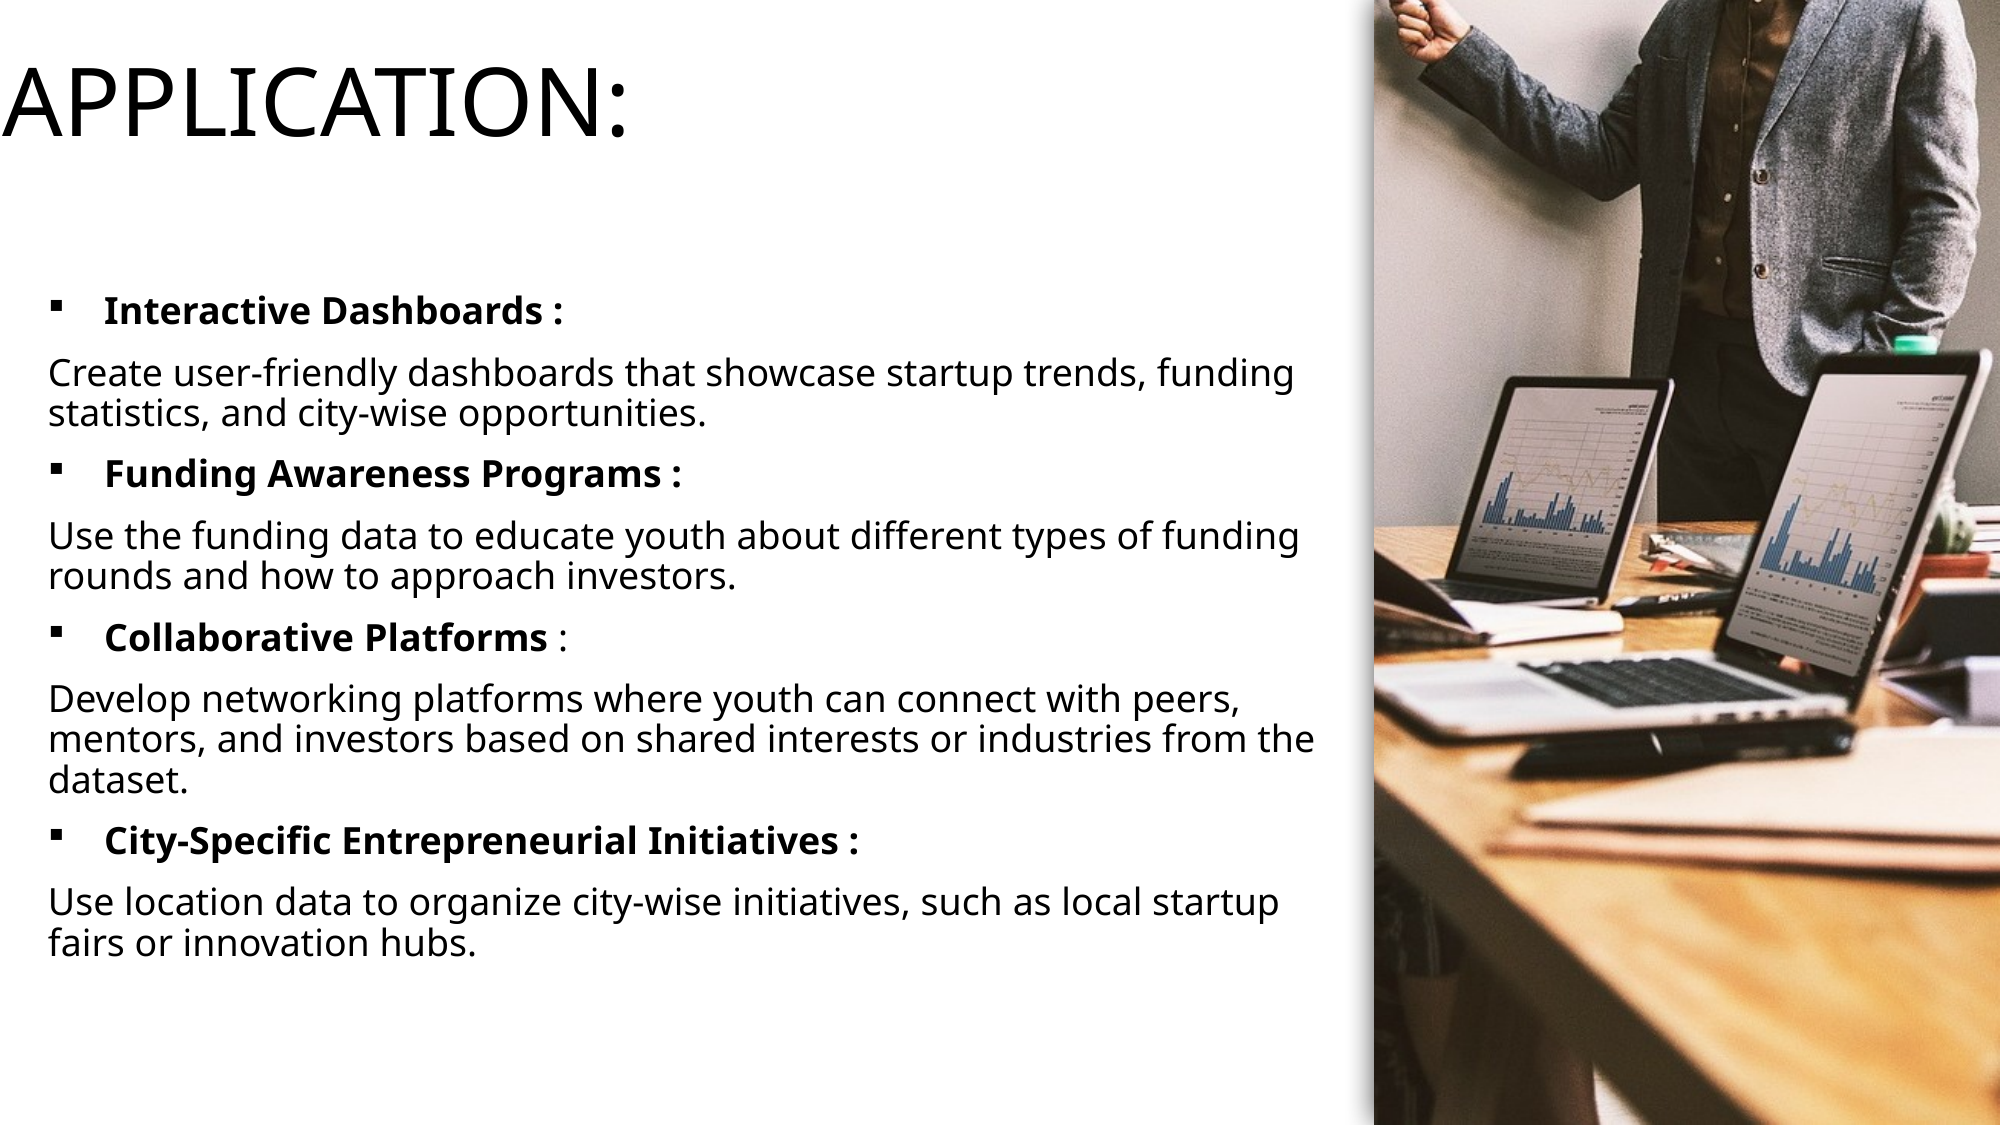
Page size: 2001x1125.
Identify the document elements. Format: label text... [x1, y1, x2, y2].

subtitle Interactive Dashboards : Create user-friendly dashboards that showcase startup trends, funding statistics, and city-wise opportunities. Funding Awareness Programs : Use the funding data to educate youth about different types of funding rounds and how to approach investors. Collaborative Platforms : Develop networking platforms where youth can connect with peers, mentors, and investors based on shared interests or industries from the dataset. City-Specific Entrepreneurial Initiatives : Use location data to organize city-wise initiatives, such as local startup fairs or innovation hubs. [32, 285, 1336, 1059]
picture [1374, 0, 2000, 1125]
title APPLICATION: [0, 43, 647, 165]
